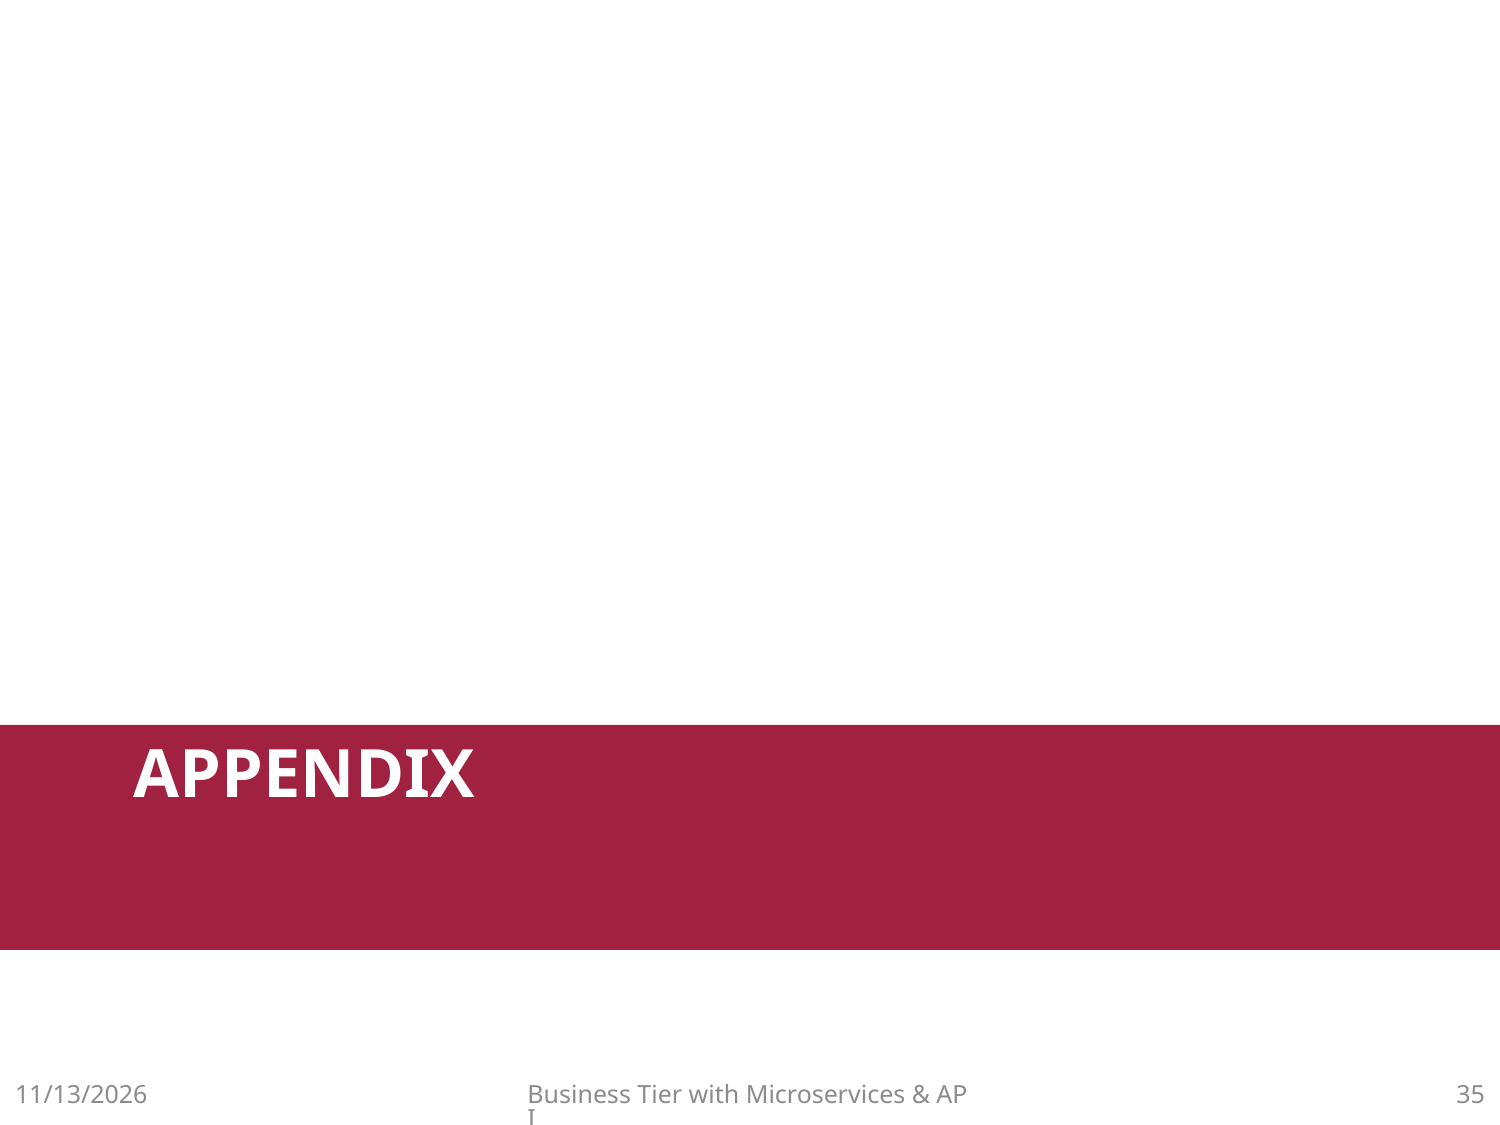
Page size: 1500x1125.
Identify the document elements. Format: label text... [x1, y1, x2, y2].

title Appendix [118, 722, 1394, 947]
slide_number 34 [1149, 1065, 1500, 1125]
footer Business Tier with Microservices & API [512, 1065, 988, 1125]
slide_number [0, 1065, 350, 1125]
